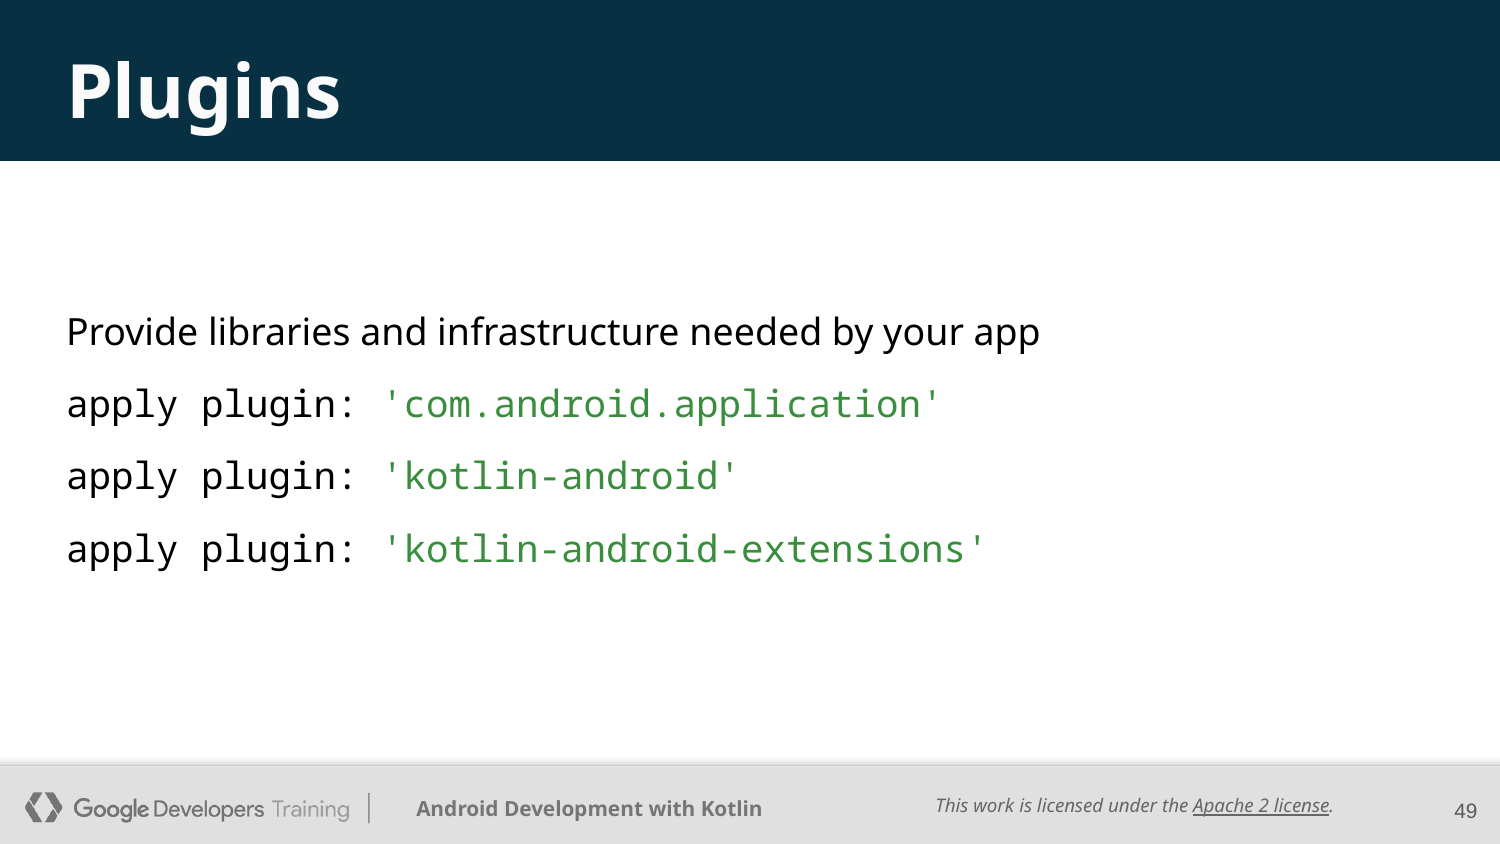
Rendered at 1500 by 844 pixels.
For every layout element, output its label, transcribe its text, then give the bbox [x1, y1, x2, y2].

title Plugins [51, 28, 1449, 122]
slide_number 49 [1402, 777, 1493, 842]
picture [0, 161, 1500, 844]
list Provide libraries and infrastructure needed by your app apply plugin: 'com.android.application' apply plugin: 'kotlin-android' apply plugin: 'kotlin-android-extensions' [51, 285, 1449, 661]
